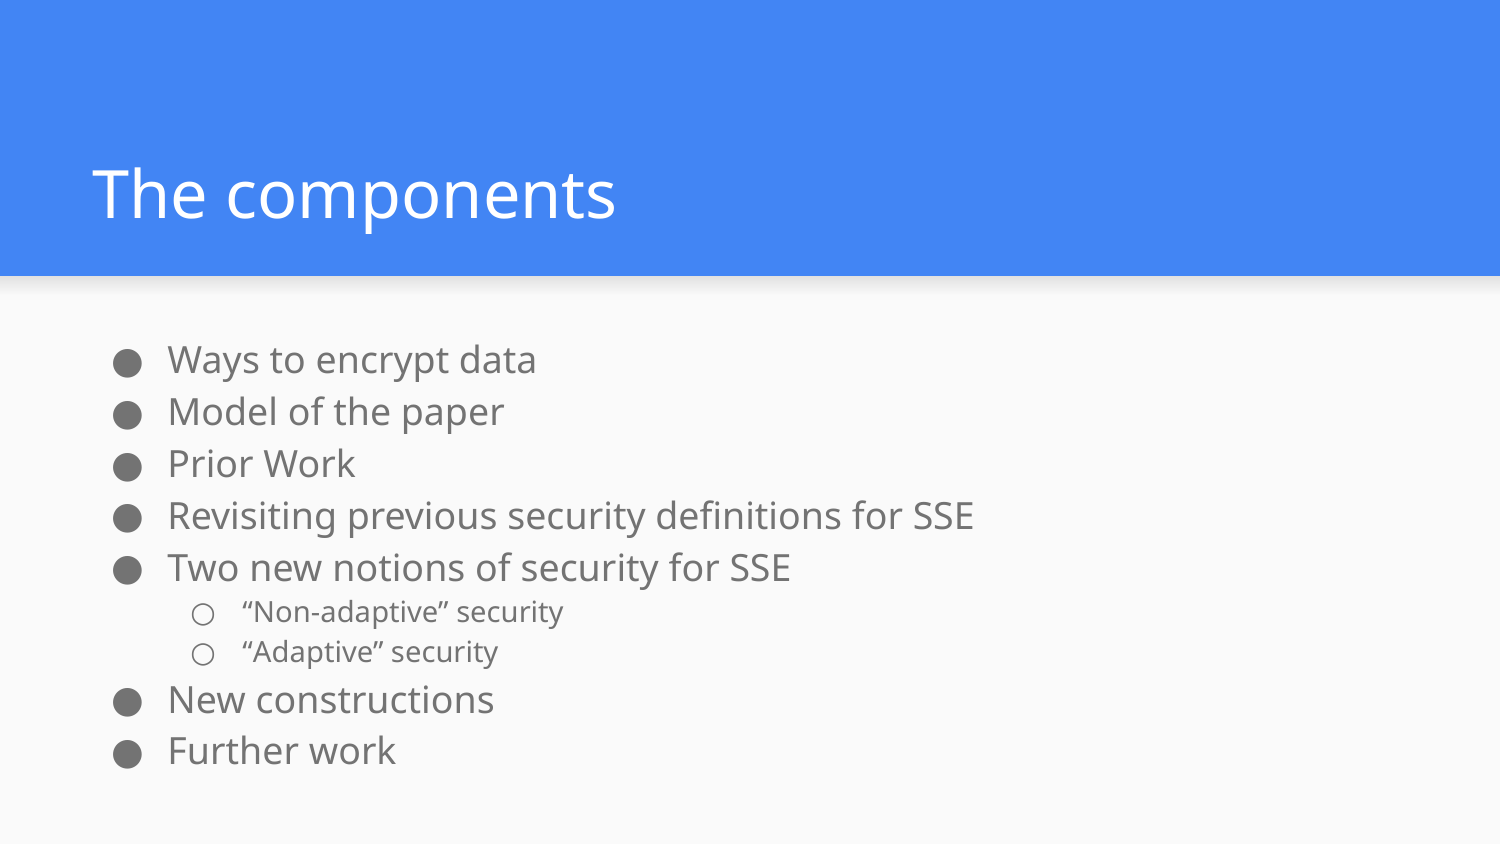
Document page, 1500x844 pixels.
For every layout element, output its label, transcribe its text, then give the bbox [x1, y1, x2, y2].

title The components [77, 121, 1427, 248]
list Ways to encrypt data Model of the paper Prior Work Revisiting previous security definitions for SSE Two new notions of security for SSE “Non-adaptive” security “Adaptive” security New constructions Further work [77, 314, 1427, 766]
